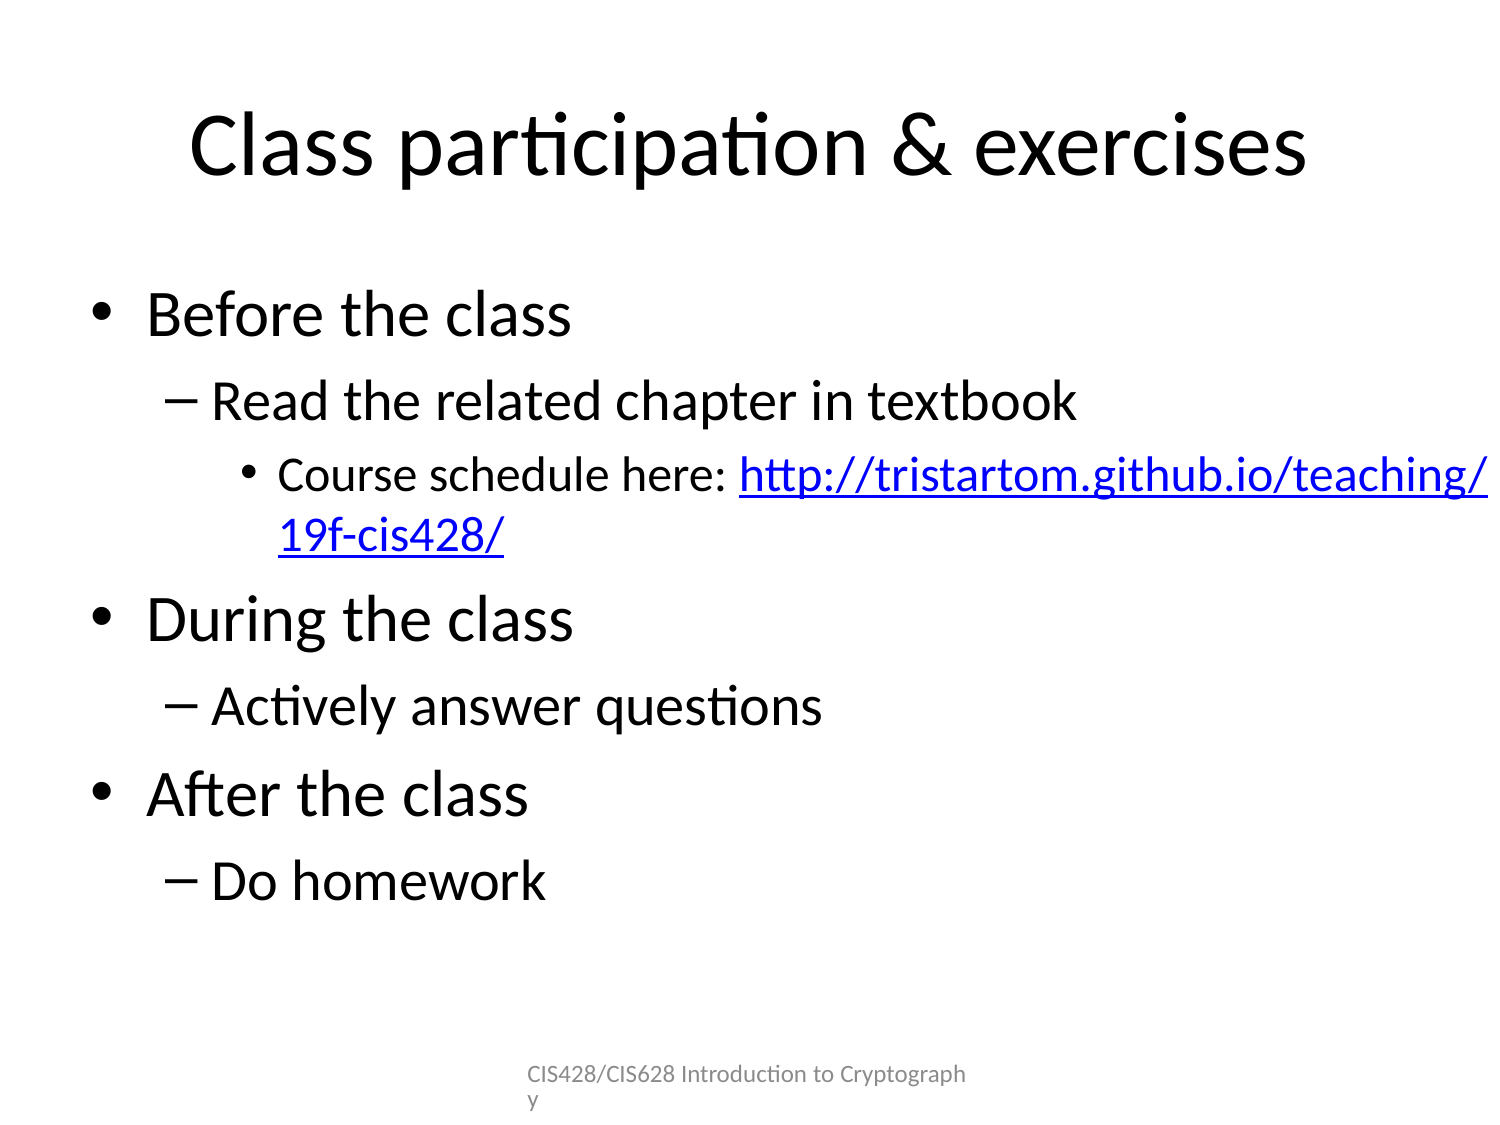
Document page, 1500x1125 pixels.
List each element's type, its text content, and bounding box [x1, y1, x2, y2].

list Before the class Read the related chapter in textbook Course schedule here: http://tristartom.github.io/teaching/19f-cis428/ During the class Actively answer questions After the class Do homework [75, 262, 1500, 1005]
footer CIS428/CIS628 Introduction to Cryptography [512, 1042, 988, 1103]
title Class participation & exercises [75, 45, 1425, 233]
